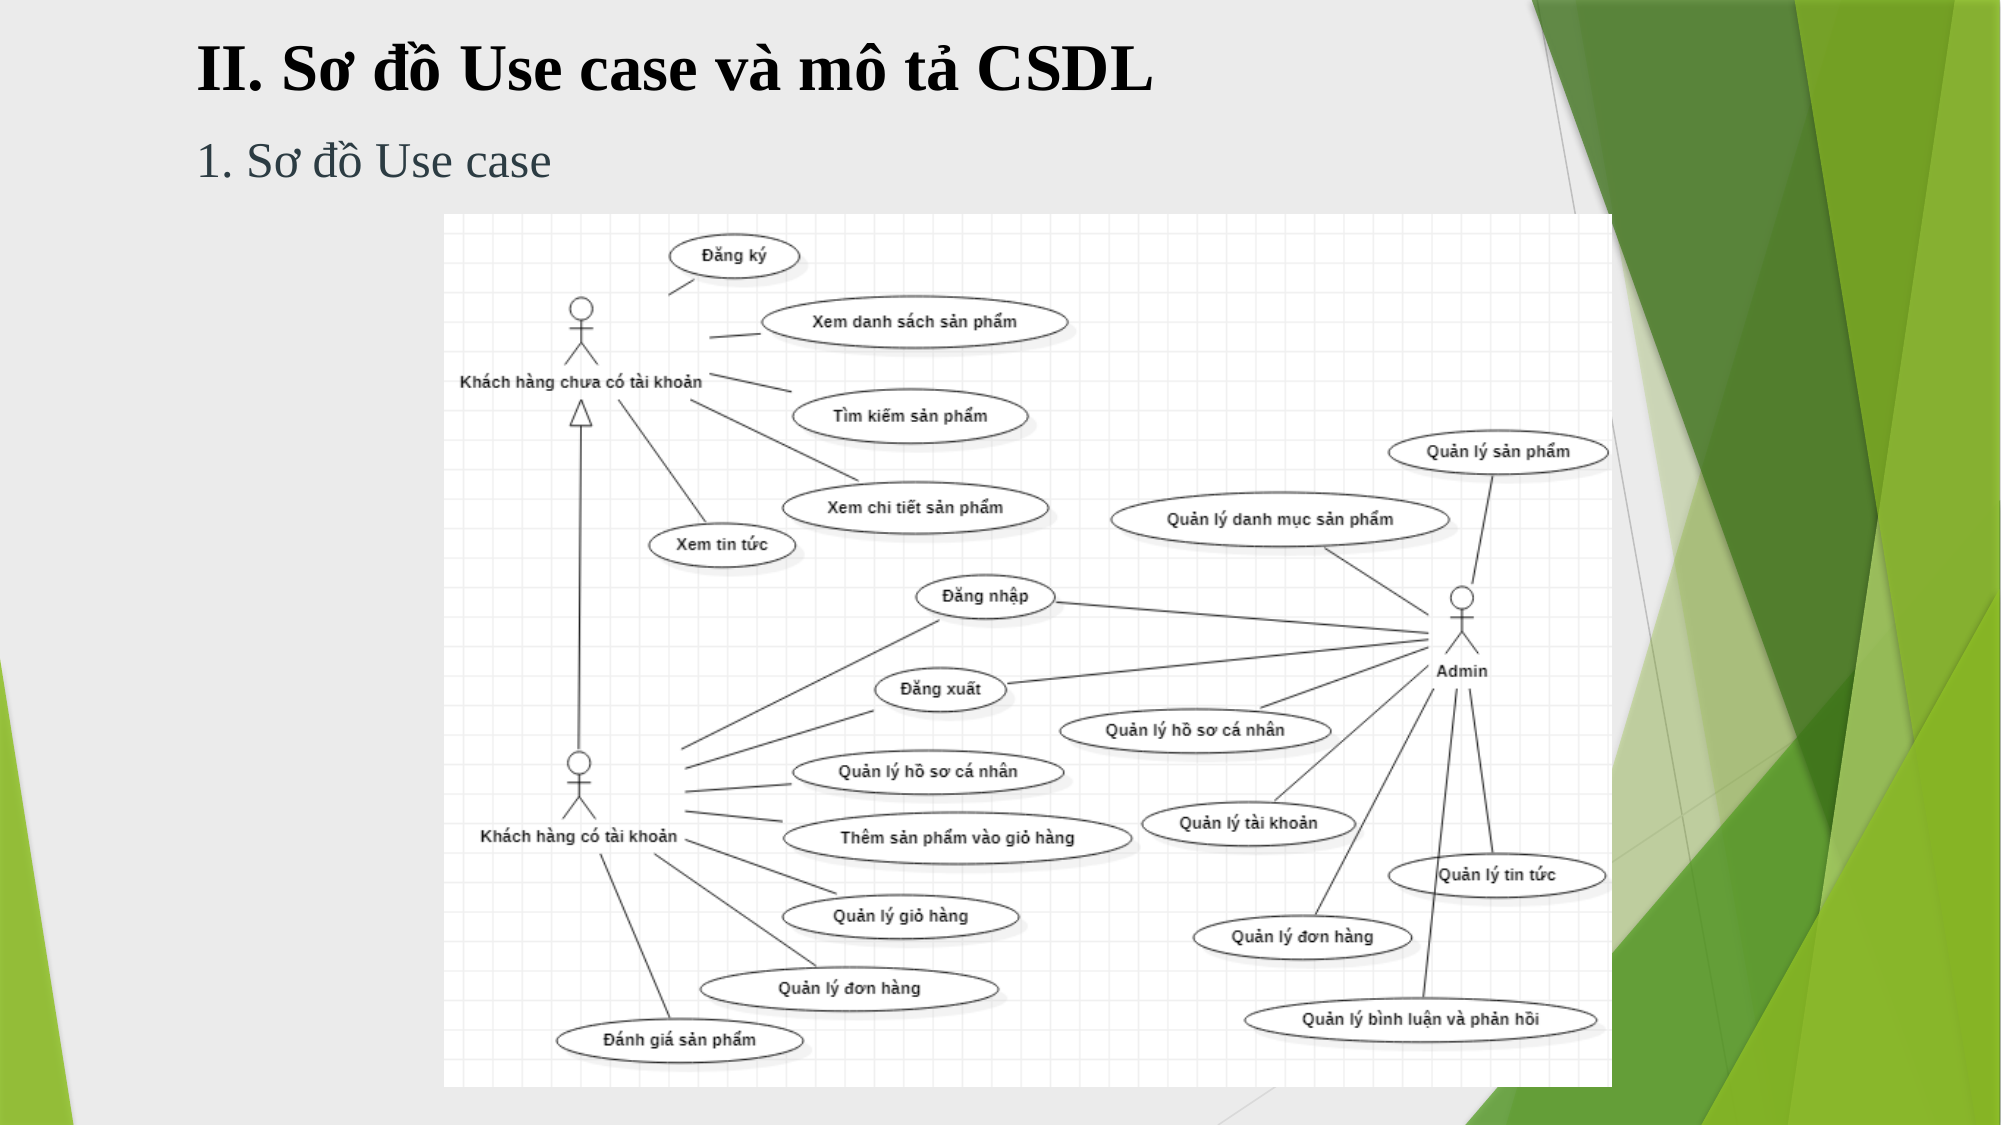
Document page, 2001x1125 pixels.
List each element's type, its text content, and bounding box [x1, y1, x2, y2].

text_box 1. Sơ đồ Use case [180, 120, 1724, 233]
title II. Sơ đồ Use case và mô tả CSDL [181, 15, 1724, 120]
picture [443, 213, 1613, 1088]
